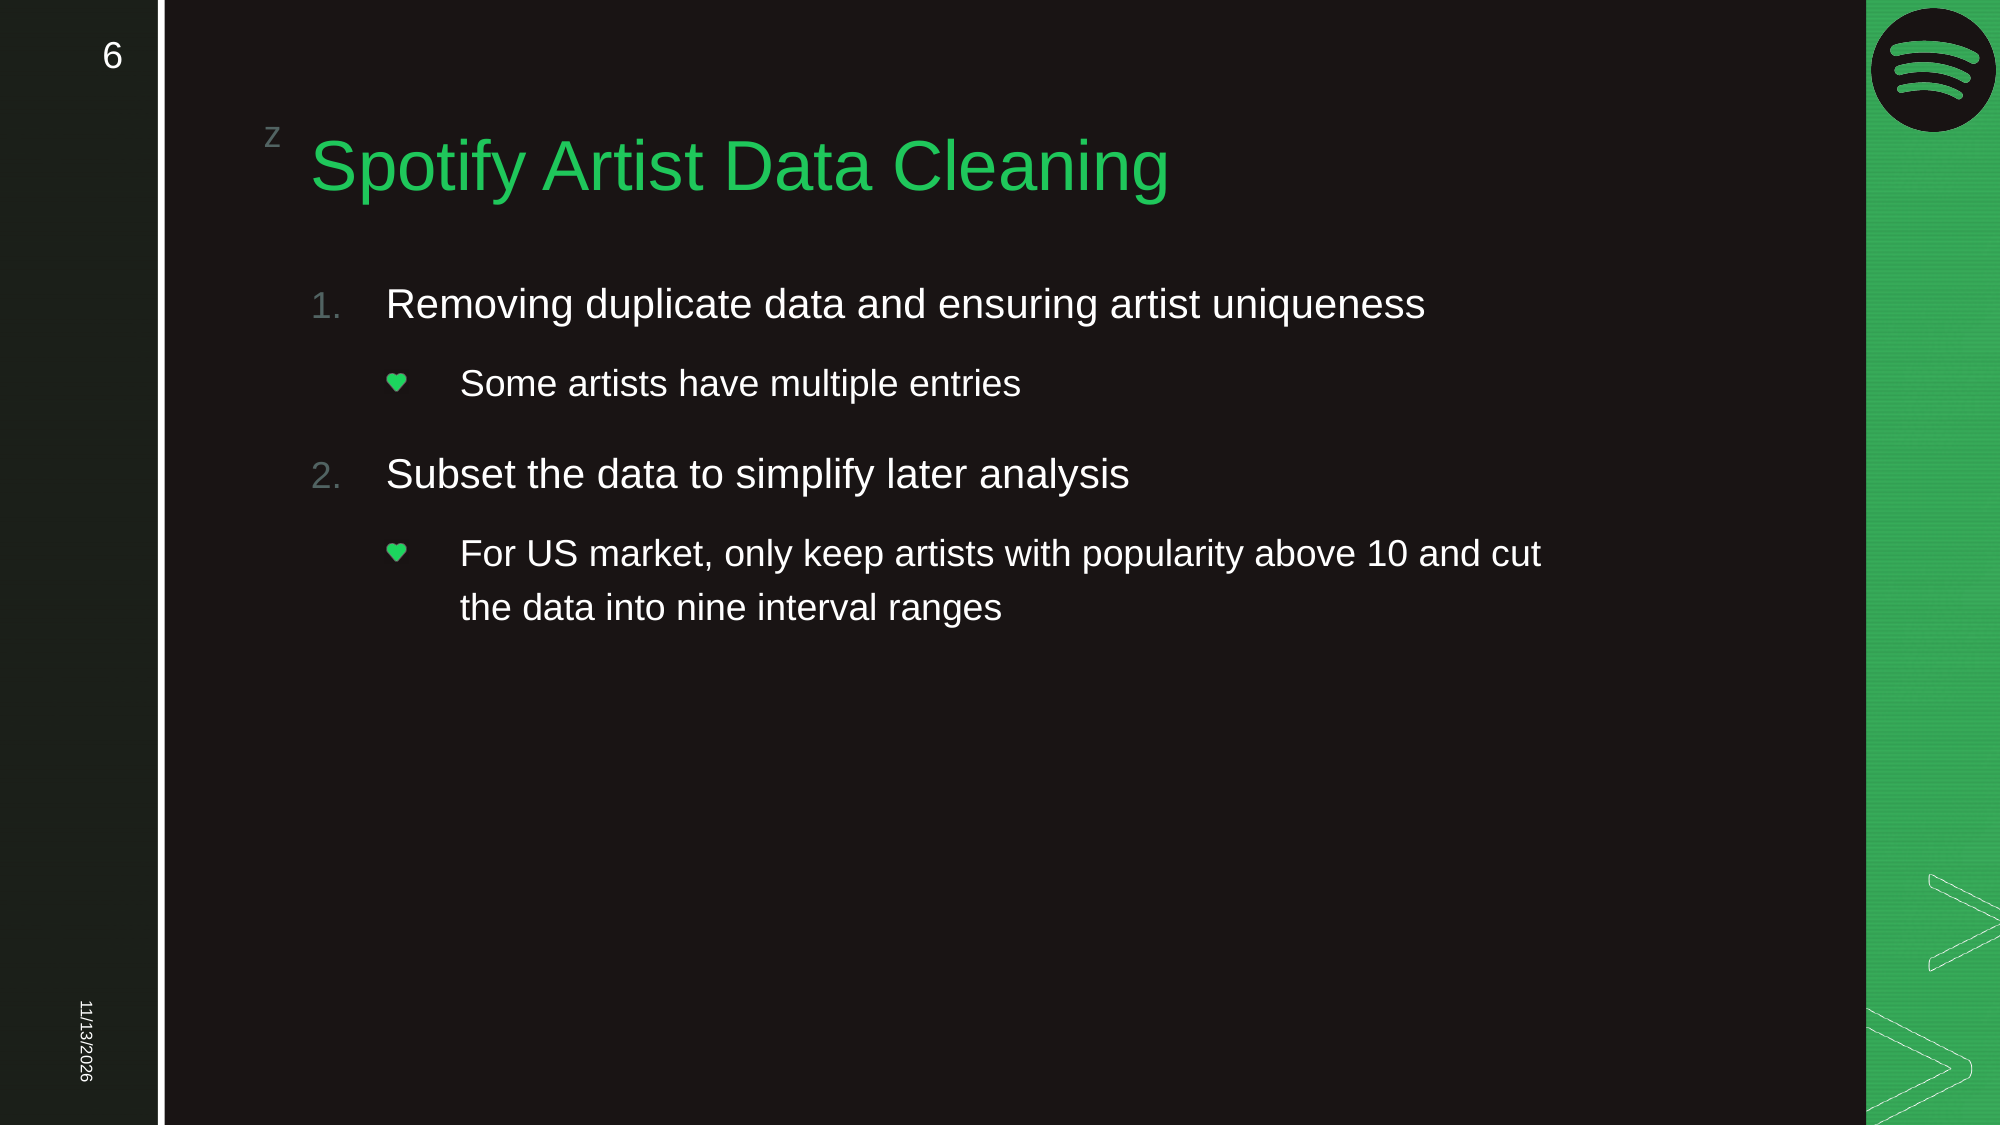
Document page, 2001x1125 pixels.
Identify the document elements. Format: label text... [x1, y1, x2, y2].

title Spotify Artist Data Cleaning [295, 122, 1602, 299]
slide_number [70, 661, 101, 1098]
picture [384, 539, 409, 564]
picture [1867, 0, 2000, 1125]
picture [384, 369, 409, 394]
slide_number 6 [25, 26, 131, 80]
list Removing duplicate data and ensuring artist uniqueness Some artists have multiple entries Subset the data to simplify later analysis For US market, only keep artists with popularity above 10 and cut the data into nine interval ranges [295, 259, 1575, 675]
